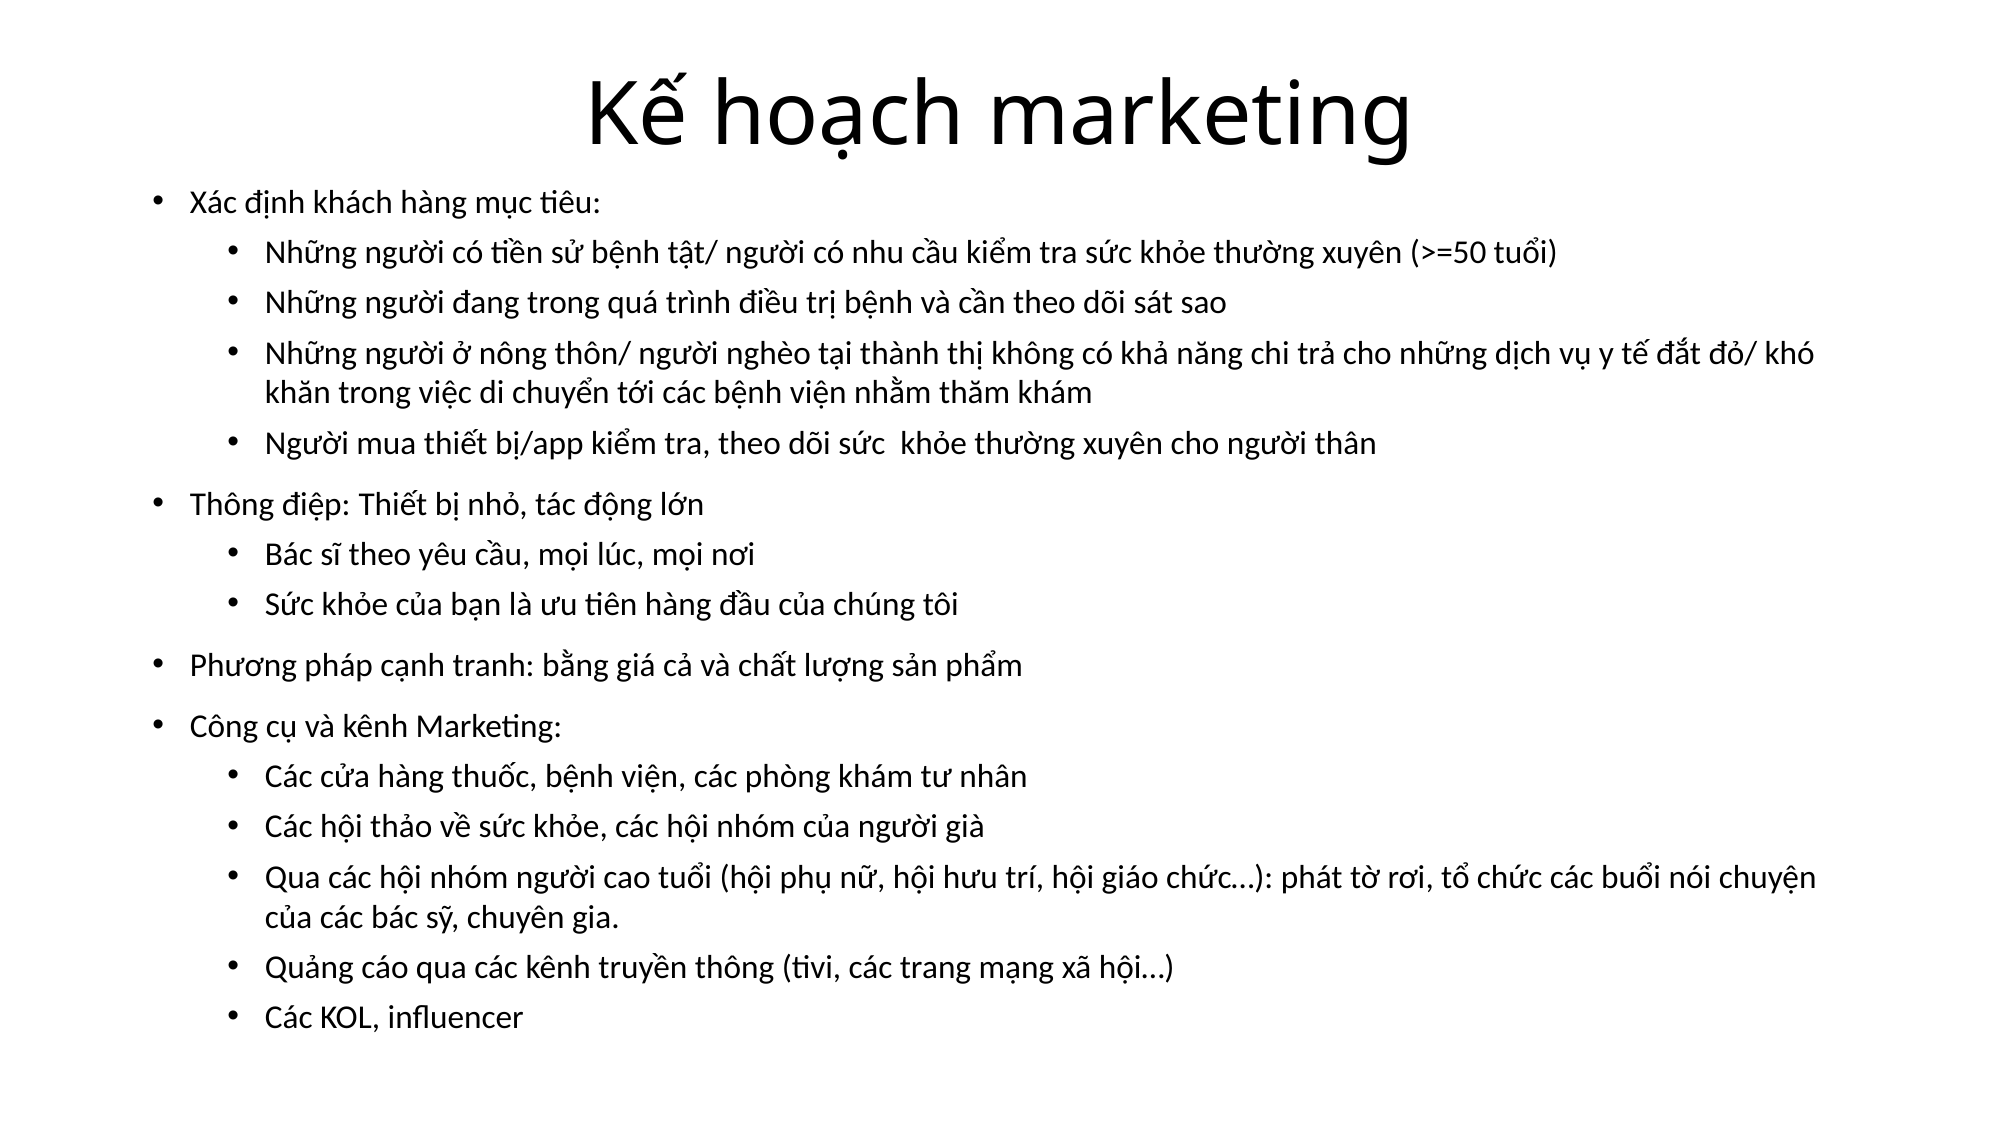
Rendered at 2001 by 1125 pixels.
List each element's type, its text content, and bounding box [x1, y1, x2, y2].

list Xác định khách hàng mục tiêu: Những người có tiền sử bệnh tật/ người có nhu cầu kiểm tra sức khỏe thường xuyên (>=50 tuổi) Những người đang trong quá trình điều trị bệnh và cần theo dõi sát sao Những người ở nông thôn/ người nghèo tại thành thị không có khả năng chi trả cho những dịch vụ y tế đắt đỏ/ khó khăn trong việc di chuyển tới các bệnh viện nhằm thăm khám Người mua thiết bị/app kiểm tra, theo dõi sức khỏe thường xuyên cho người thân Thông điệp: Thiết bị nhỏ, tác động lớn Bác sĩ theo yêu cầu, mọi lúc, mọi nơi Sức khỏe của bạn là ưu tiên hàng đầu của chúng tôi Phương pháp cạnh tranh: bằng giá cả và chất lượng sản phẩm Công cụ và kênh Marketing: Các cửa hàng thuốc, bệnh viện, các phòng khám tư nhân Các hội thảo về sức khỏe, các hội nhóm của người già Qua các hội nhóm người cao tuổi (hội phụ nữ, hội hưu trí, hội giáo chức…): phát tờ rơi, tổ chức các buổi nói chuyện của các bác sỹ, chuyên gia. Quảng cáo qua các kênh truyền thông (tivi, các trang mạng xã hội…) Các KOL, influencer [137, 172, 1863, 1066]
title Kế hoạch marketing [137, 59, 1863, 172]
